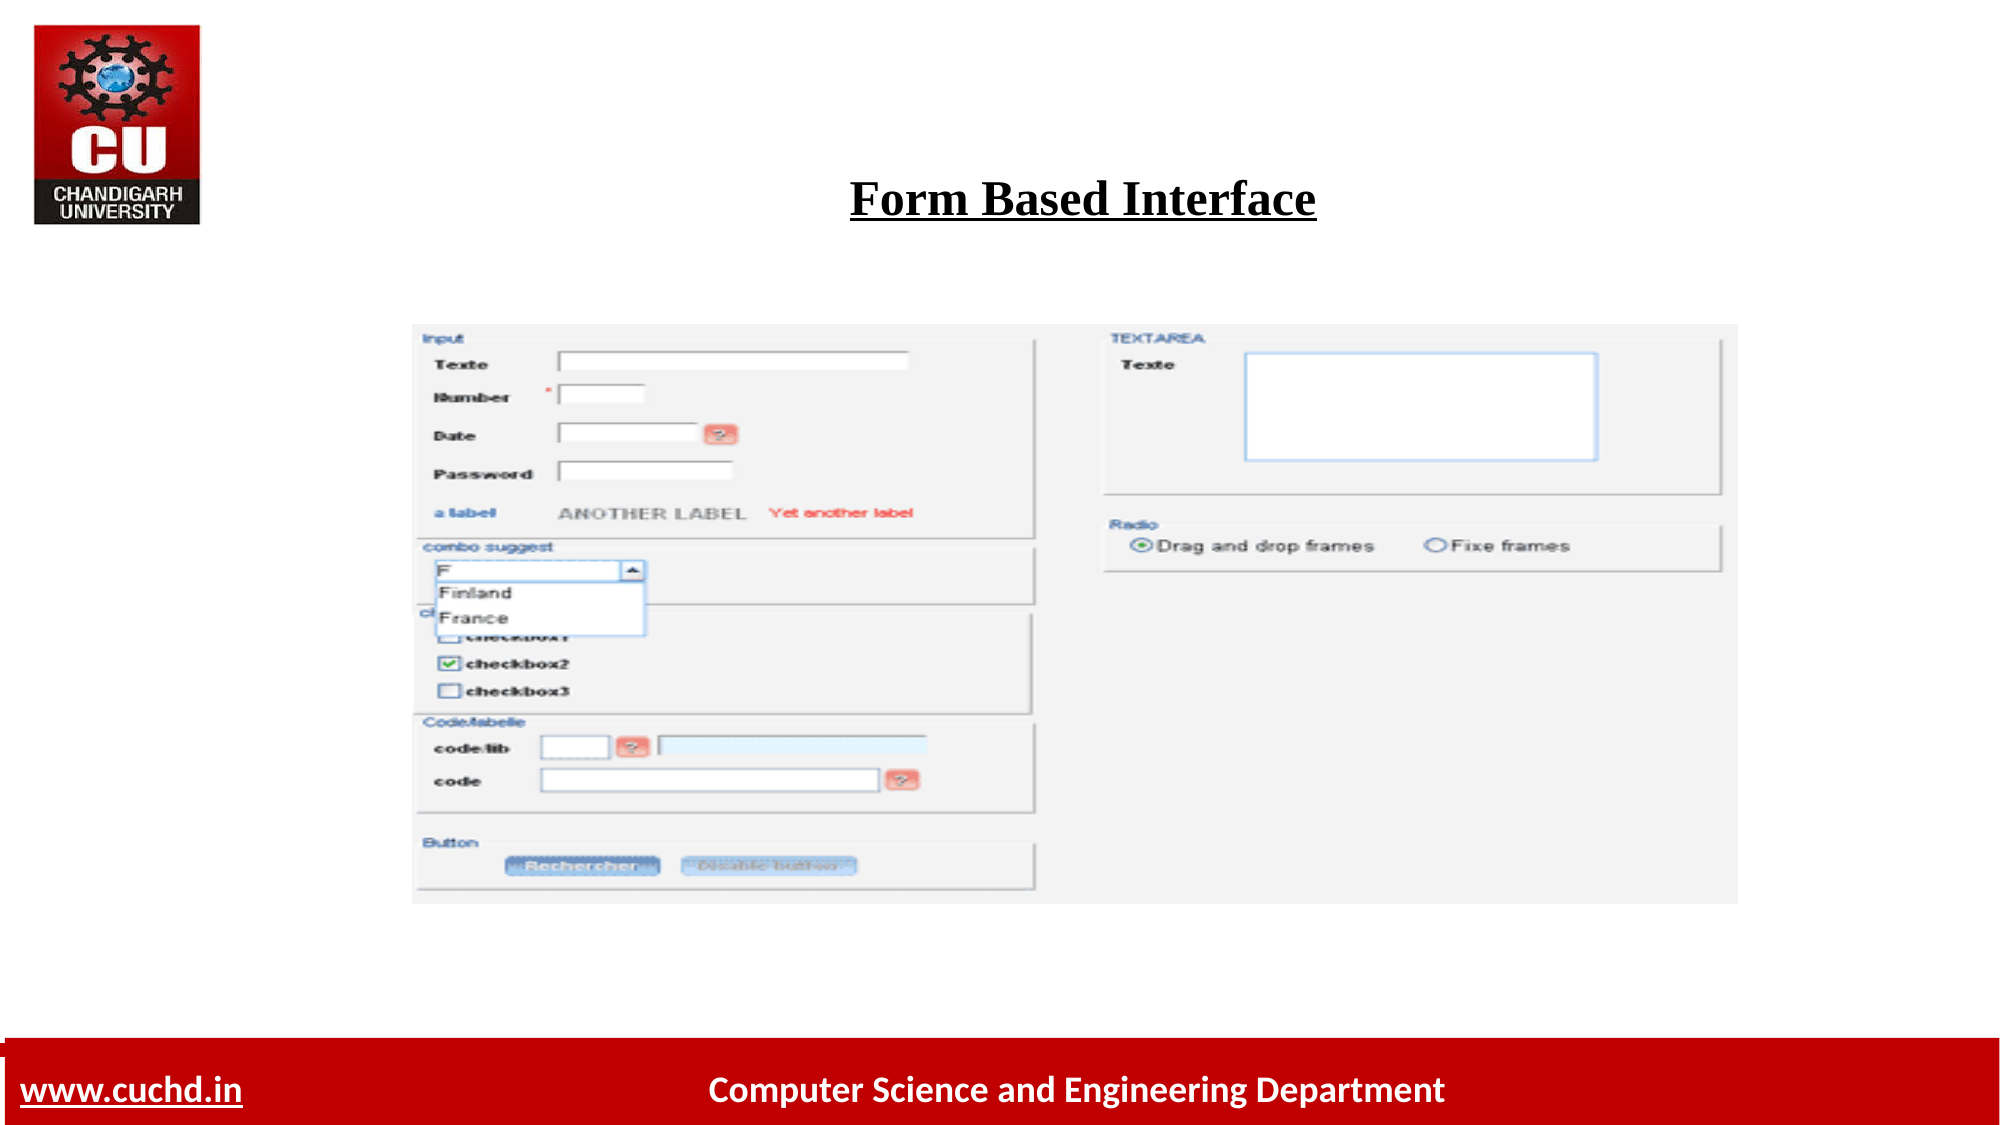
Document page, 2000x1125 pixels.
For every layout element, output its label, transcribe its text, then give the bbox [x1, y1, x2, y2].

title Form Based Interface [216, 174, 1950, 275]
picture [33, 24, 202, 225]
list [411, 324, 1738, 905]
